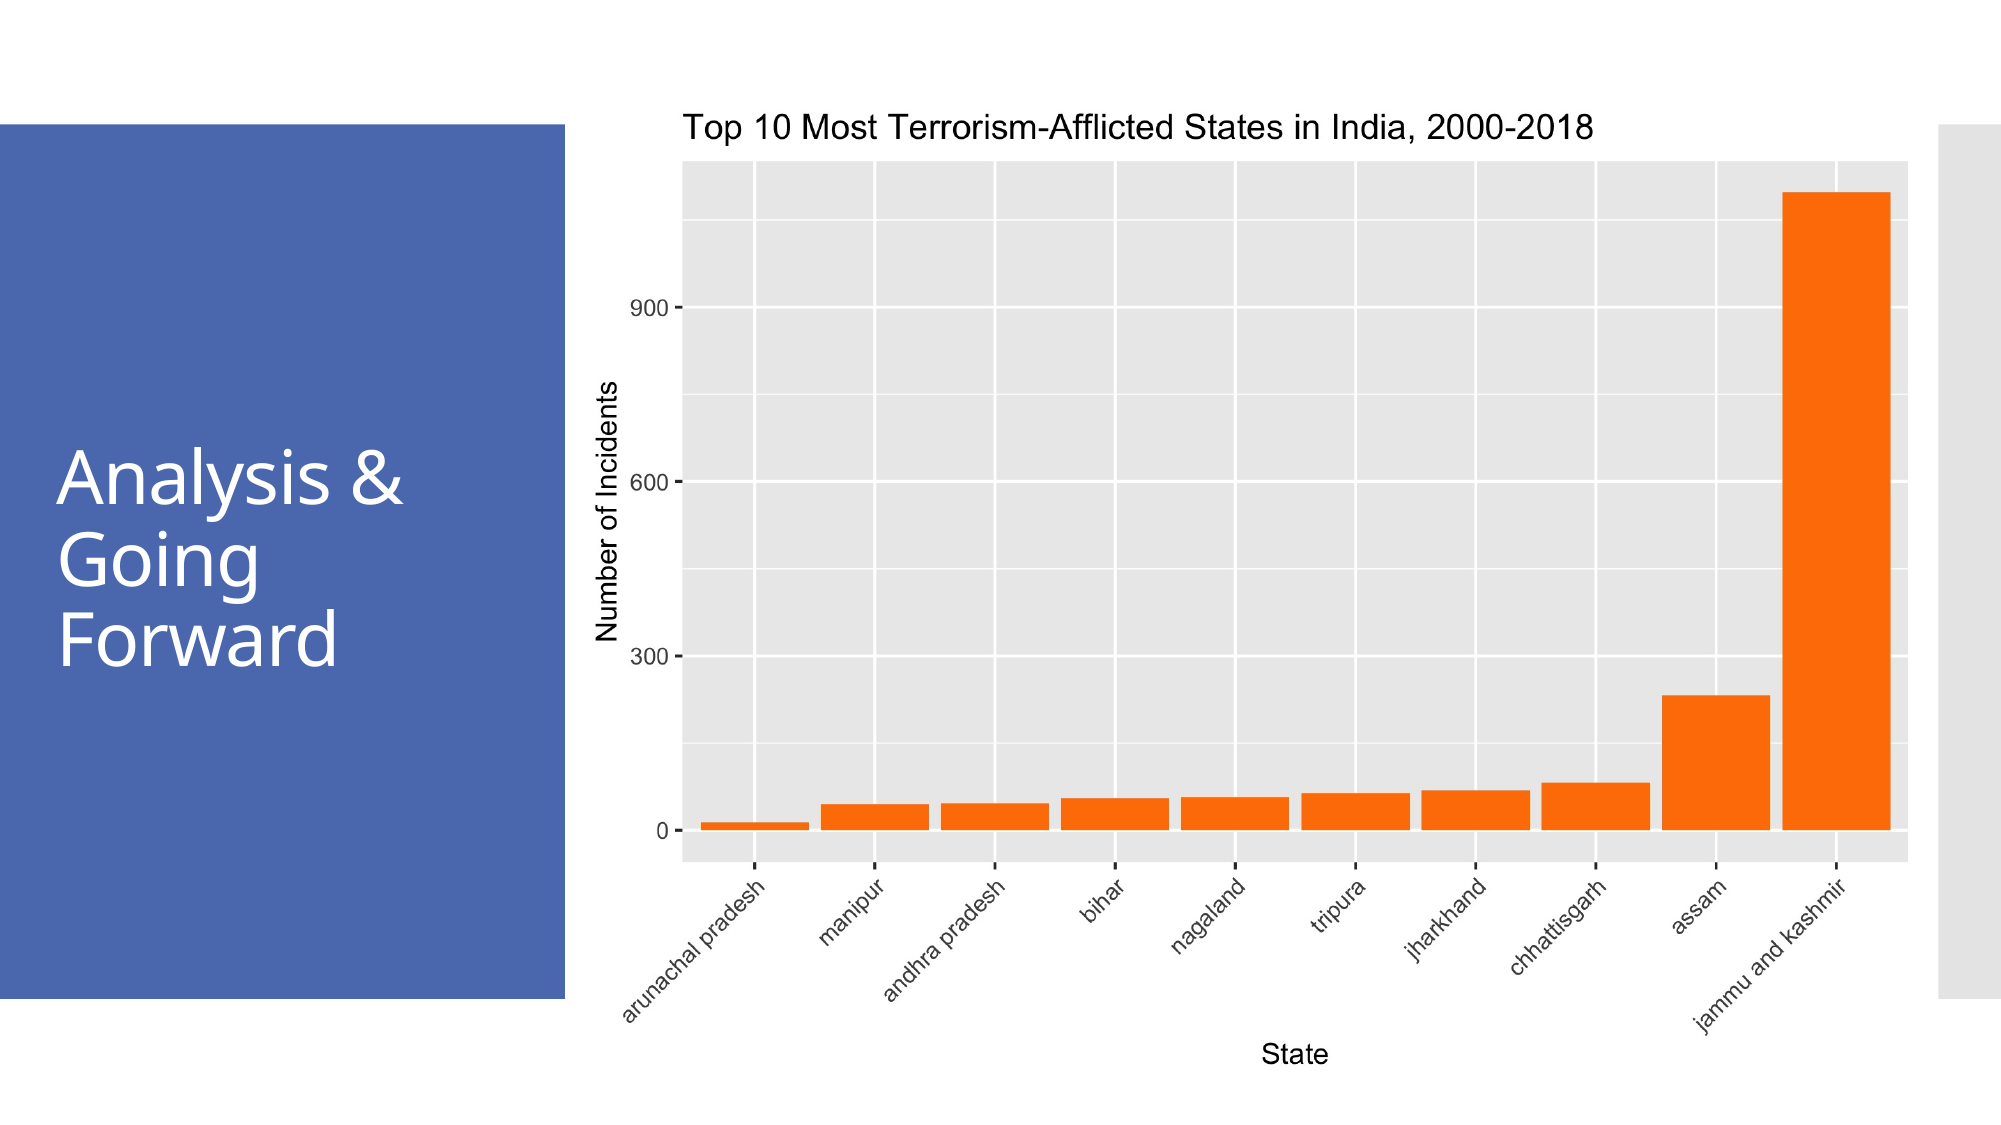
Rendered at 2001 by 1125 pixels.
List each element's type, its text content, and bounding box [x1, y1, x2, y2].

title Analysis & Going Forward [41, 184, 525, 940]
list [581, 99, 1922, 1084]
